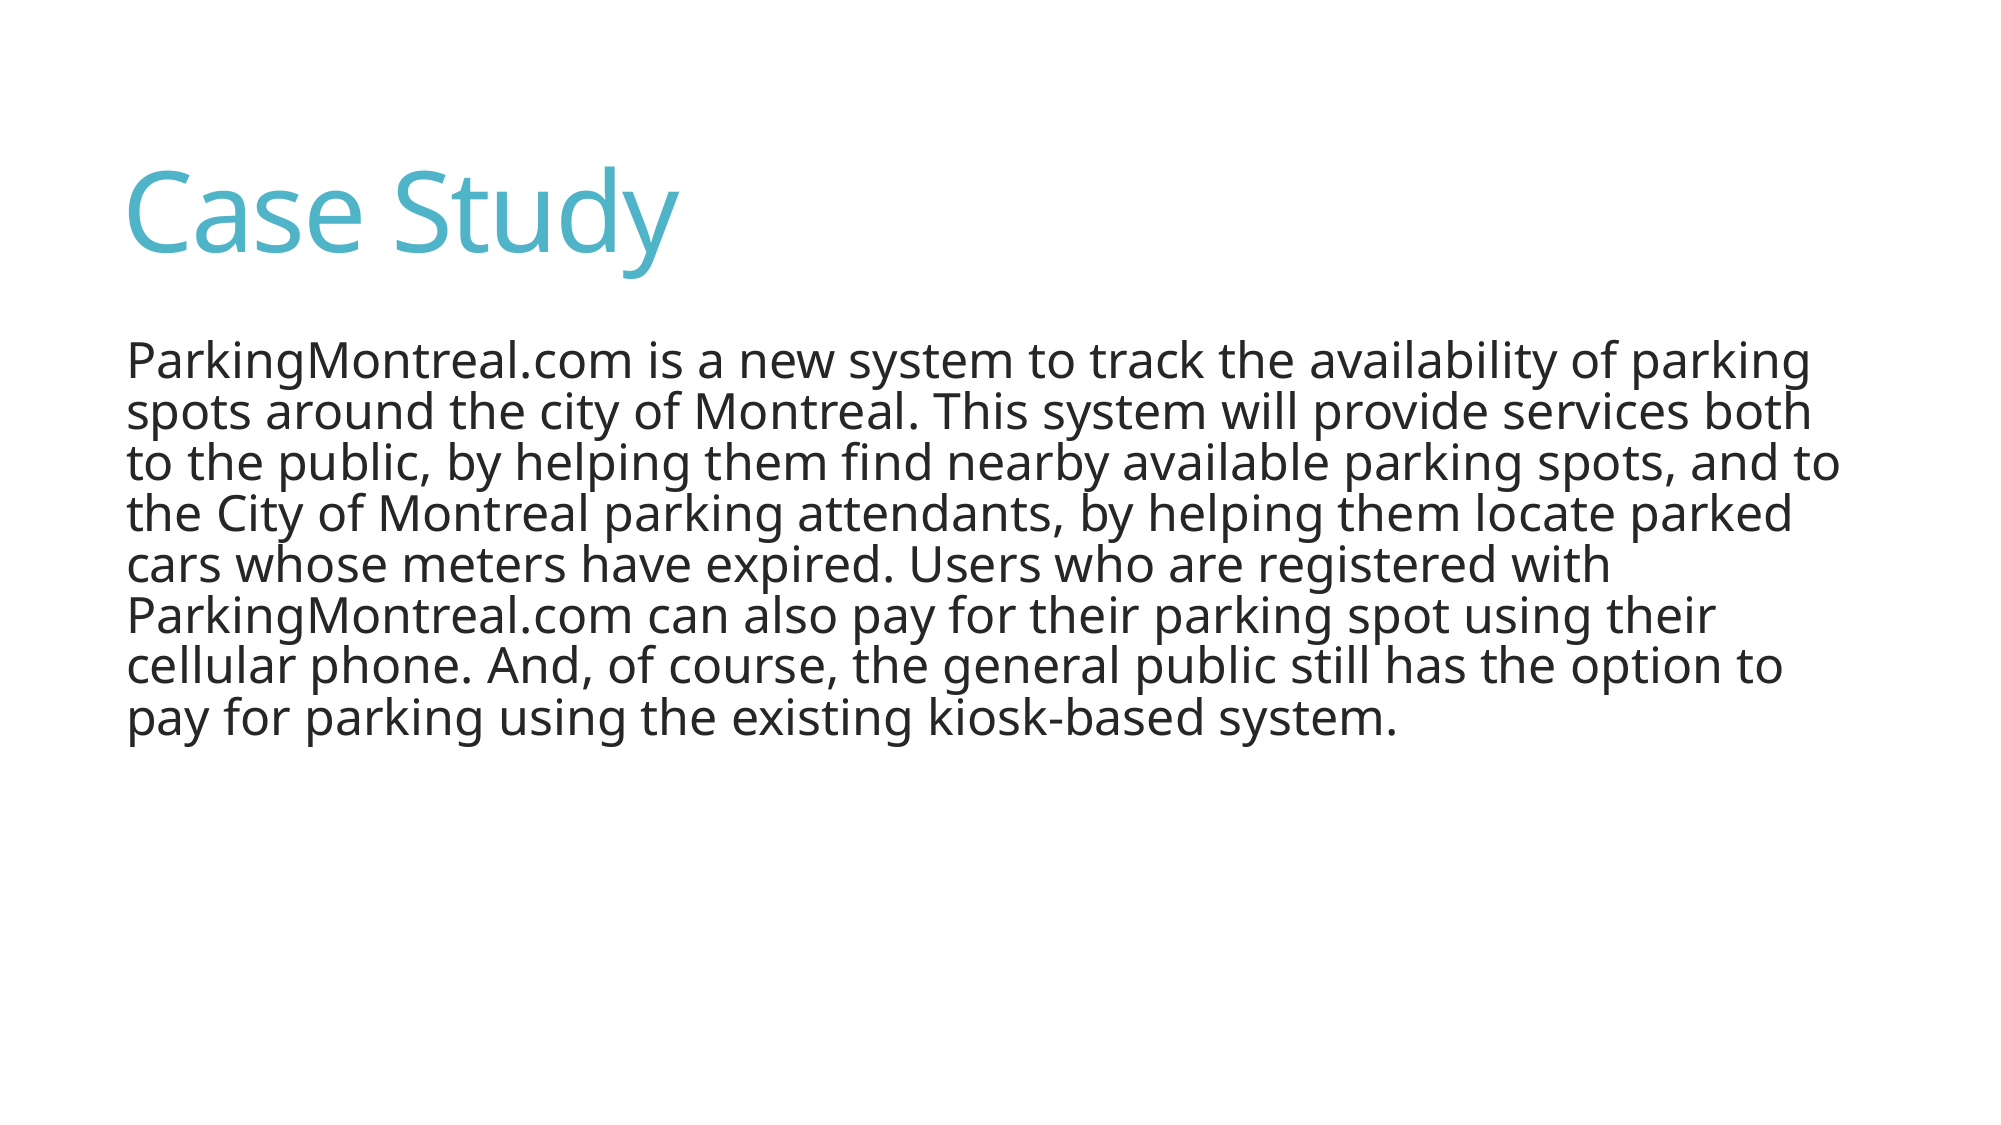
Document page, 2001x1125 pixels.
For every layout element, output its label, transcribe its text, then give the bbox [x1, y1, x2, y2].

list ParkingMontreal.com is a new system to track the availability of parking spots around the city of Montreal. This system will provide services both to the public, by helping them find nearby available parking spots, and to the City of Montreal parking attendants, by helping them locate parked cars whose meters have expired. Users who are registered with ParkingMontreal.com can also pay for their parking spot using their cellular phone. And, of course, the general public still has the option to pay for parking using the existing kiosk-based system. [111, 329, 1876, 948]
title Case Study [107, 81, 1875, 354]
